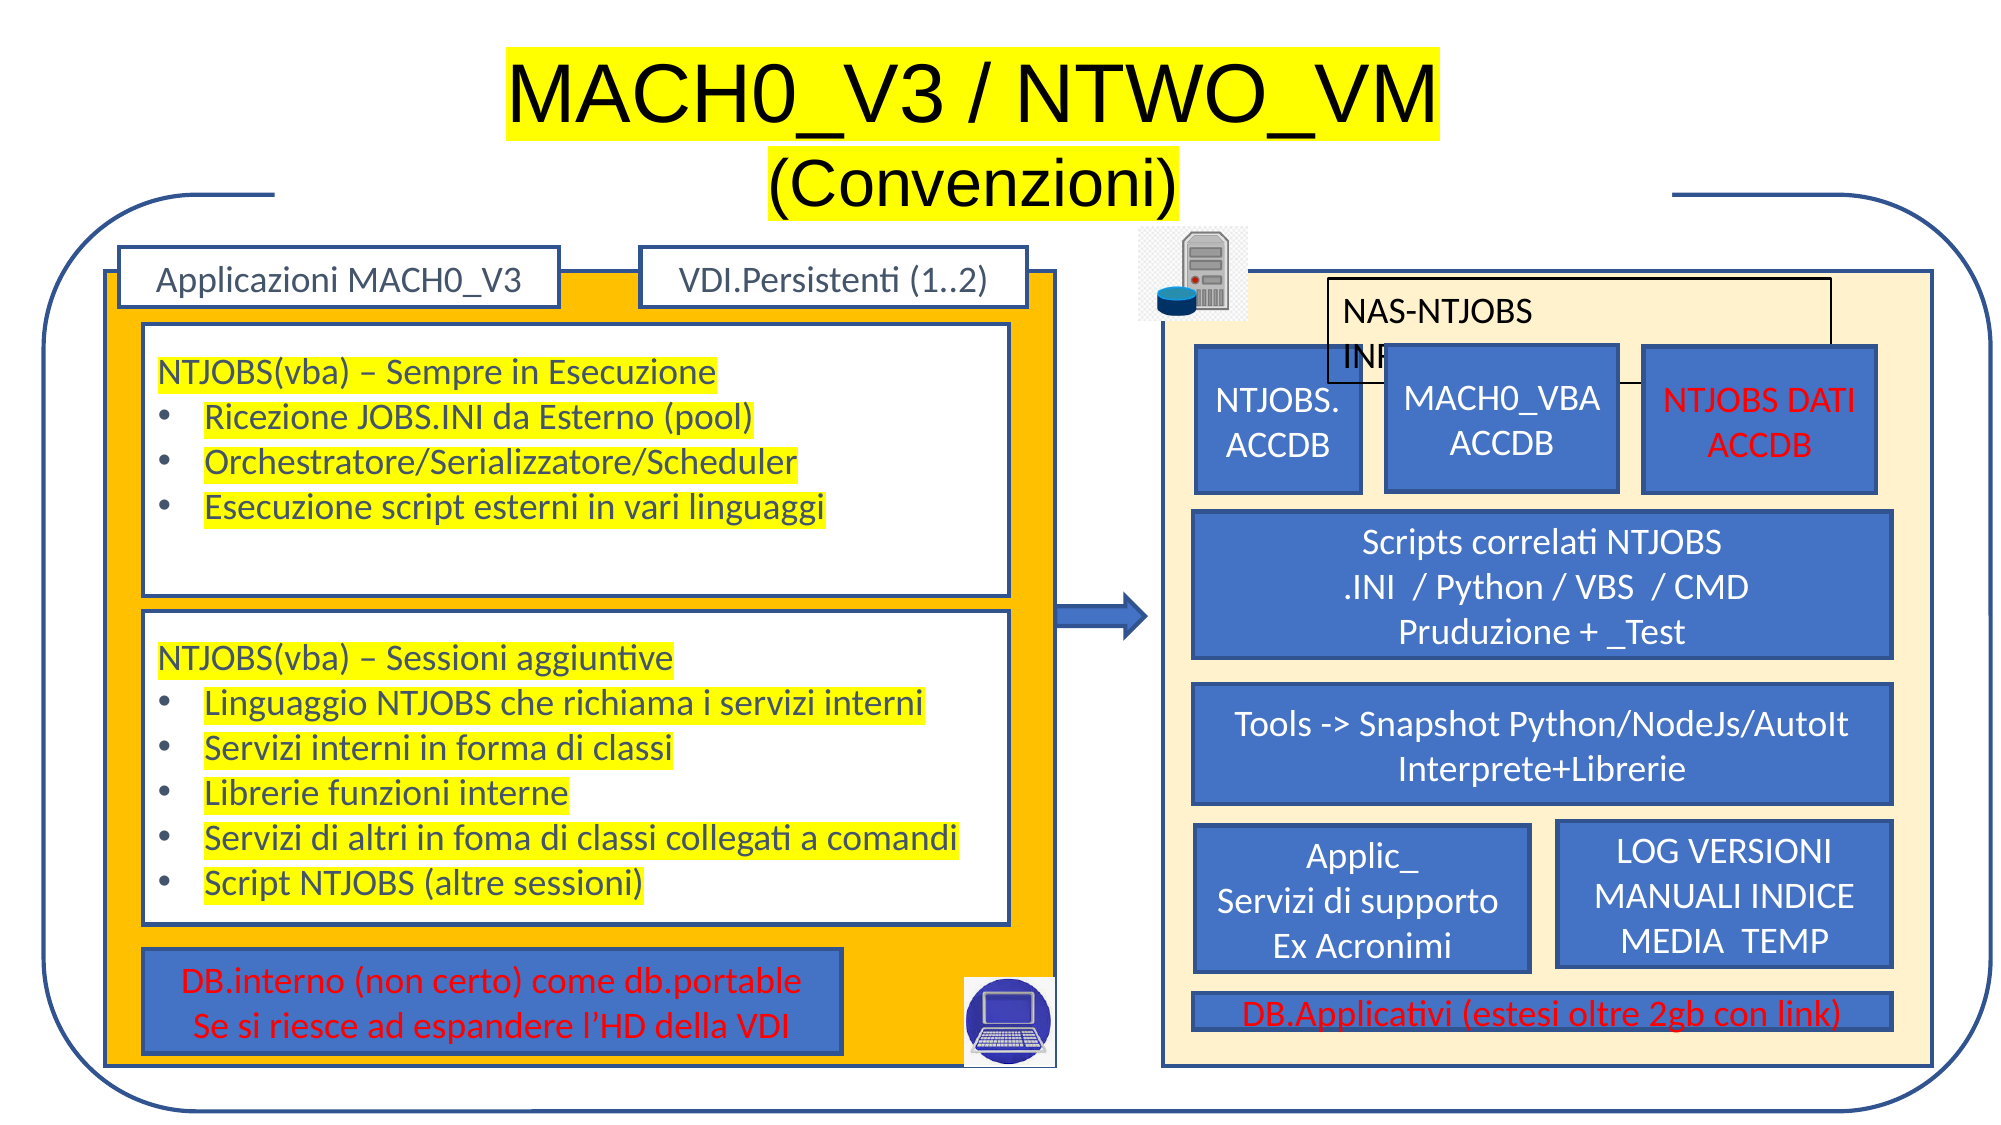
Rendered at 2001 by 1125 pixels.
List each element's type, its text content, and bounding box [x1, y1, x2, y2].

picture [963, 977, 1055, 1067]
text_box DB.interno (non certo) come db.portable Se si riesce ad espandere l’HD della VDI [142, 949, 842, 1054]
text_box NAS-NTJOBS INFRASTRUTTURA [1327, 278, 1832, 384]
text_box LOG VERSIONI MANUALI INDICE MEDIA TEMP [1557, 820, 1892, 968]
text_box MACH0_V3 / NTWO_VM (Convenzioni) [274, 32, 1673, 227]
text_box VDI.Persistenti (1..2) [640, 247, 1027, 308]
picture [1137, 226, 1248, 321]
text_box Applicazioni MACH0_V3 [118, 247, 559, 308]
text_box Applic_ Servizi di supporto Ex Acronimi [1195, 825, 1530, 973]
text_box NTJOBS DATI ACCDB [1643, 346, 1876, 494]
text_box Tools -> Snapshot Python/NodeJs/AutoIt Interprete+Librerie [1192, 683, 1892, 805]
text_box [104, 271, 1055, 1067]
text_box MACH0_VBA ACCDB [1385, 344, 1619, 492]
text_box [43, 194, 1991, 1112]
text_box DB.Applicativi (estesi oltre 2gb con link) [1192, 992, 1892, 1030]
text_box [1055, 596, 1146, 636]
text_box NTJOBS.ACCDB [1195, 346, 1361, 494]
text_box NTJOBS(vba) – Sessioni aggiuntive Linguaggio NTJOBS che richiama i servizi interni Servizi interni in forma di classi Librerie funzioni interne Servizi di altri in foma di classi collegati a comandi Script NTJOBS (altre sessioni) [142, 611, 1010, 925]
text_box [1163, 271, 1933, 1067]
text_box Scripts correlati NTJOBS .INI / Python / VBS / CMD Pruduzione + _Test [1192, 511, 1892, 659]
text_box NTJOBS(vba) – Sempre in Esecuzione Ricezione JOBS.INI da Esterno (pool) Orchestratore/Serializzatore/Scheduler Esecuzione script esterni in vari linguaggi [142, 323, 1010, 596]
